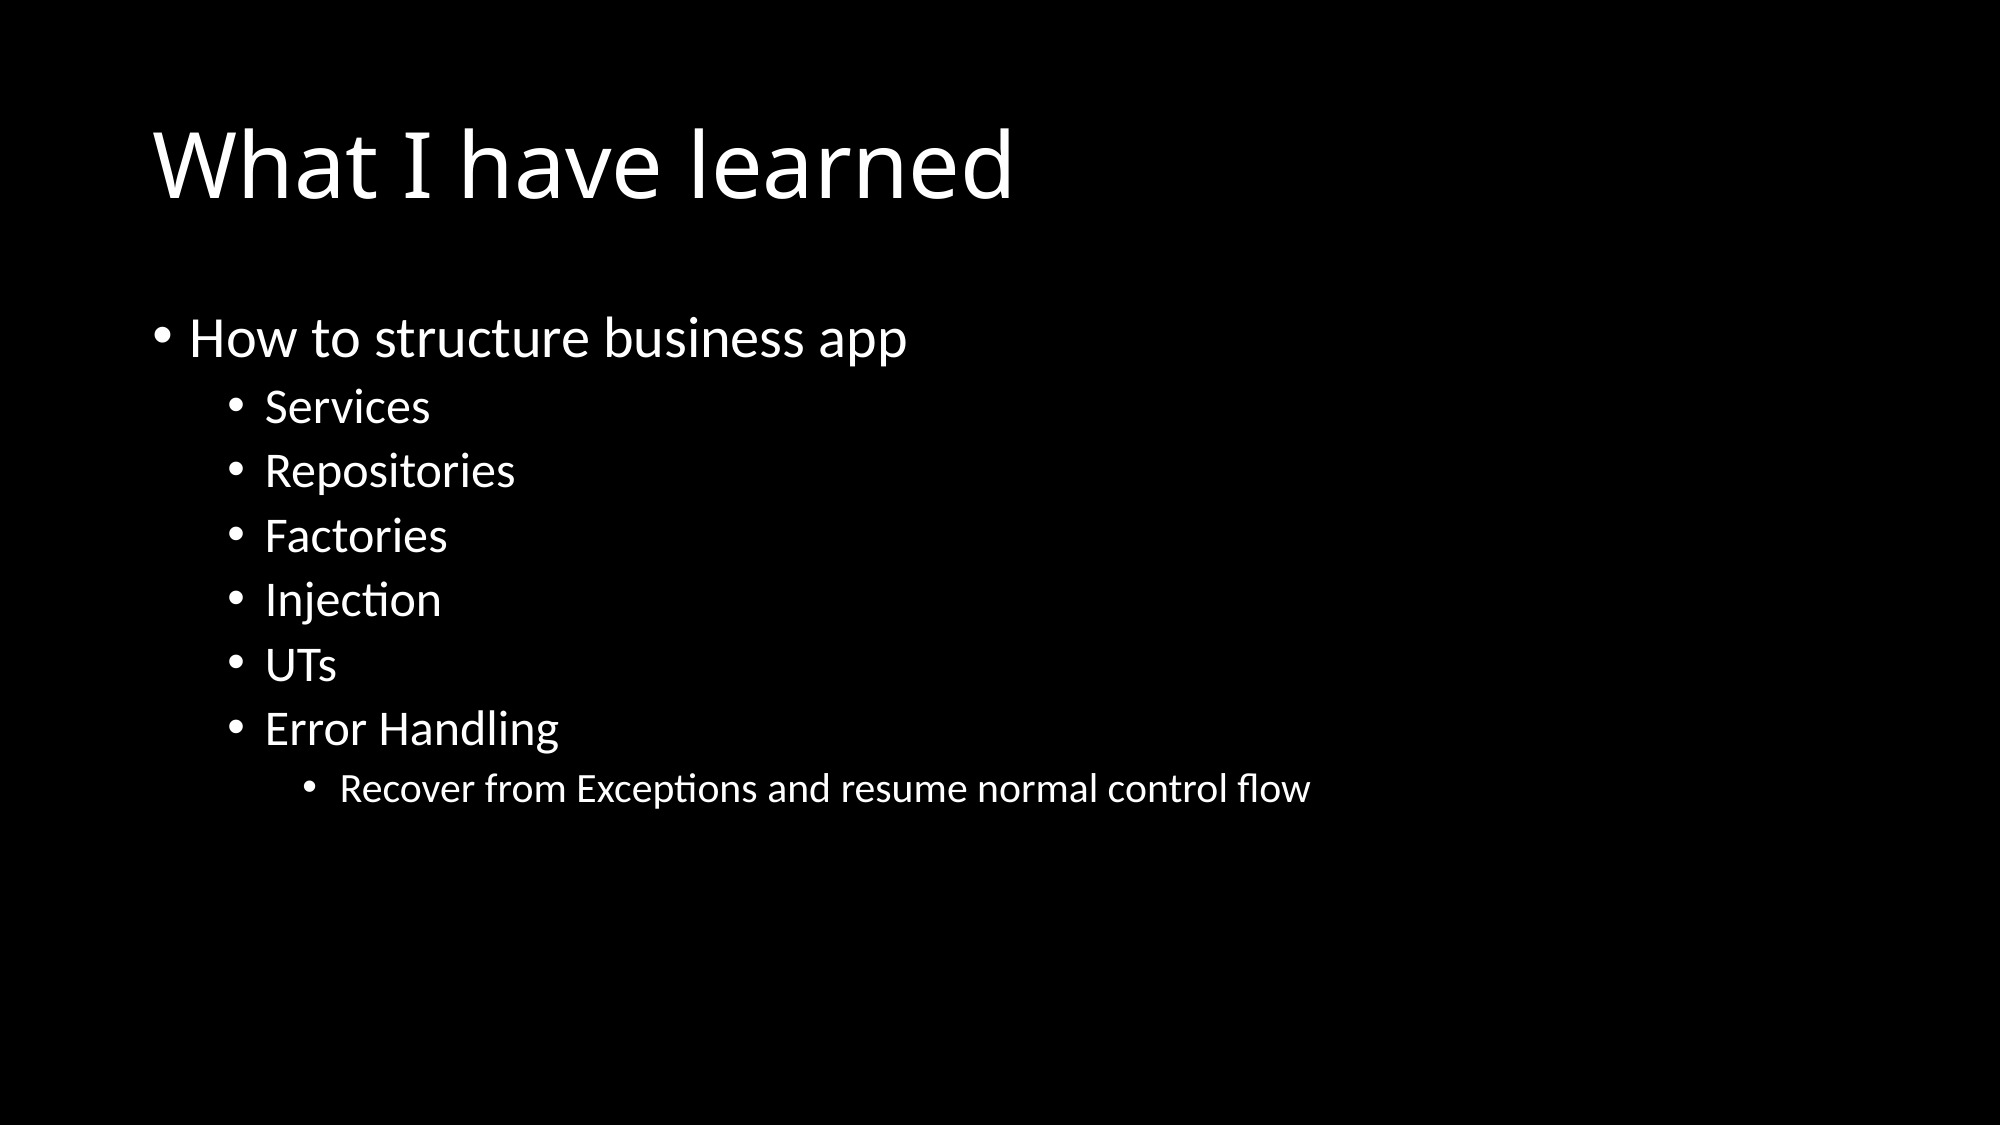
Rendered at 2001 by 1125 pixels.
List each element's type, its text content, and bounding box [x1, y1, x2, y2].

title What I have learned [137, 59, 1863, 278]
list How to structure business app Services Repositories Factories Injection UTs Error Handling Recover from Exceptions and resume normal control flow [137, 299, 1863, 1014]
